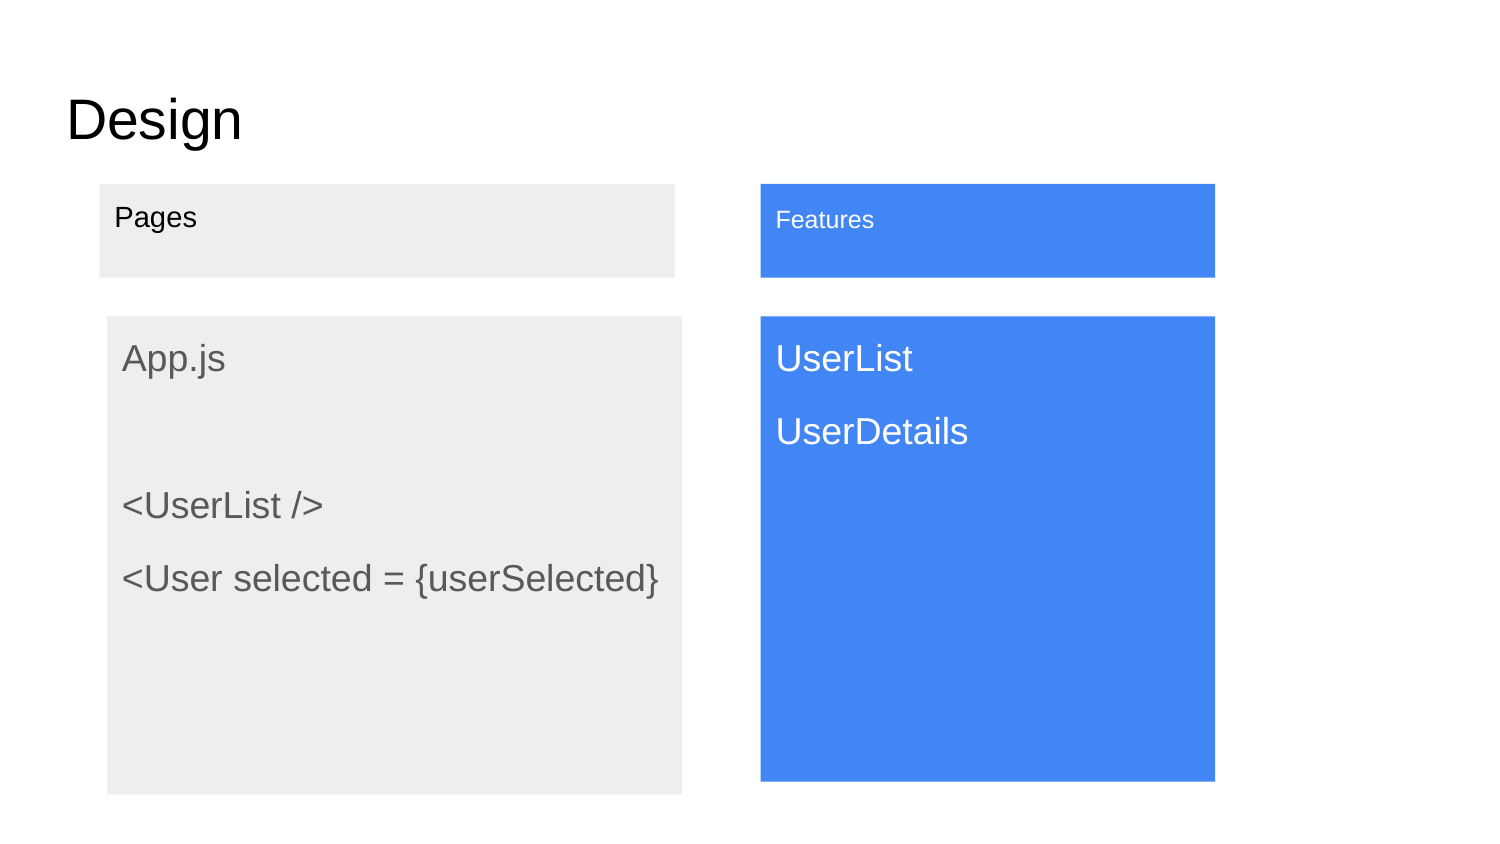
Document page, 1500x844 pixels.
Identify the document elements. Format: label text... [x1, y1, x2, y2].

list App.js <UserList /> <User selected = {userSelected} [106, 316, 683, 795]
list UserList UserDetails [760, 316, 1216, 782]
title Design [51, 72, 1449, 167]
text_box Pages [99, 183, 675, 278]
list Features [760, 183, 1216, 278]
